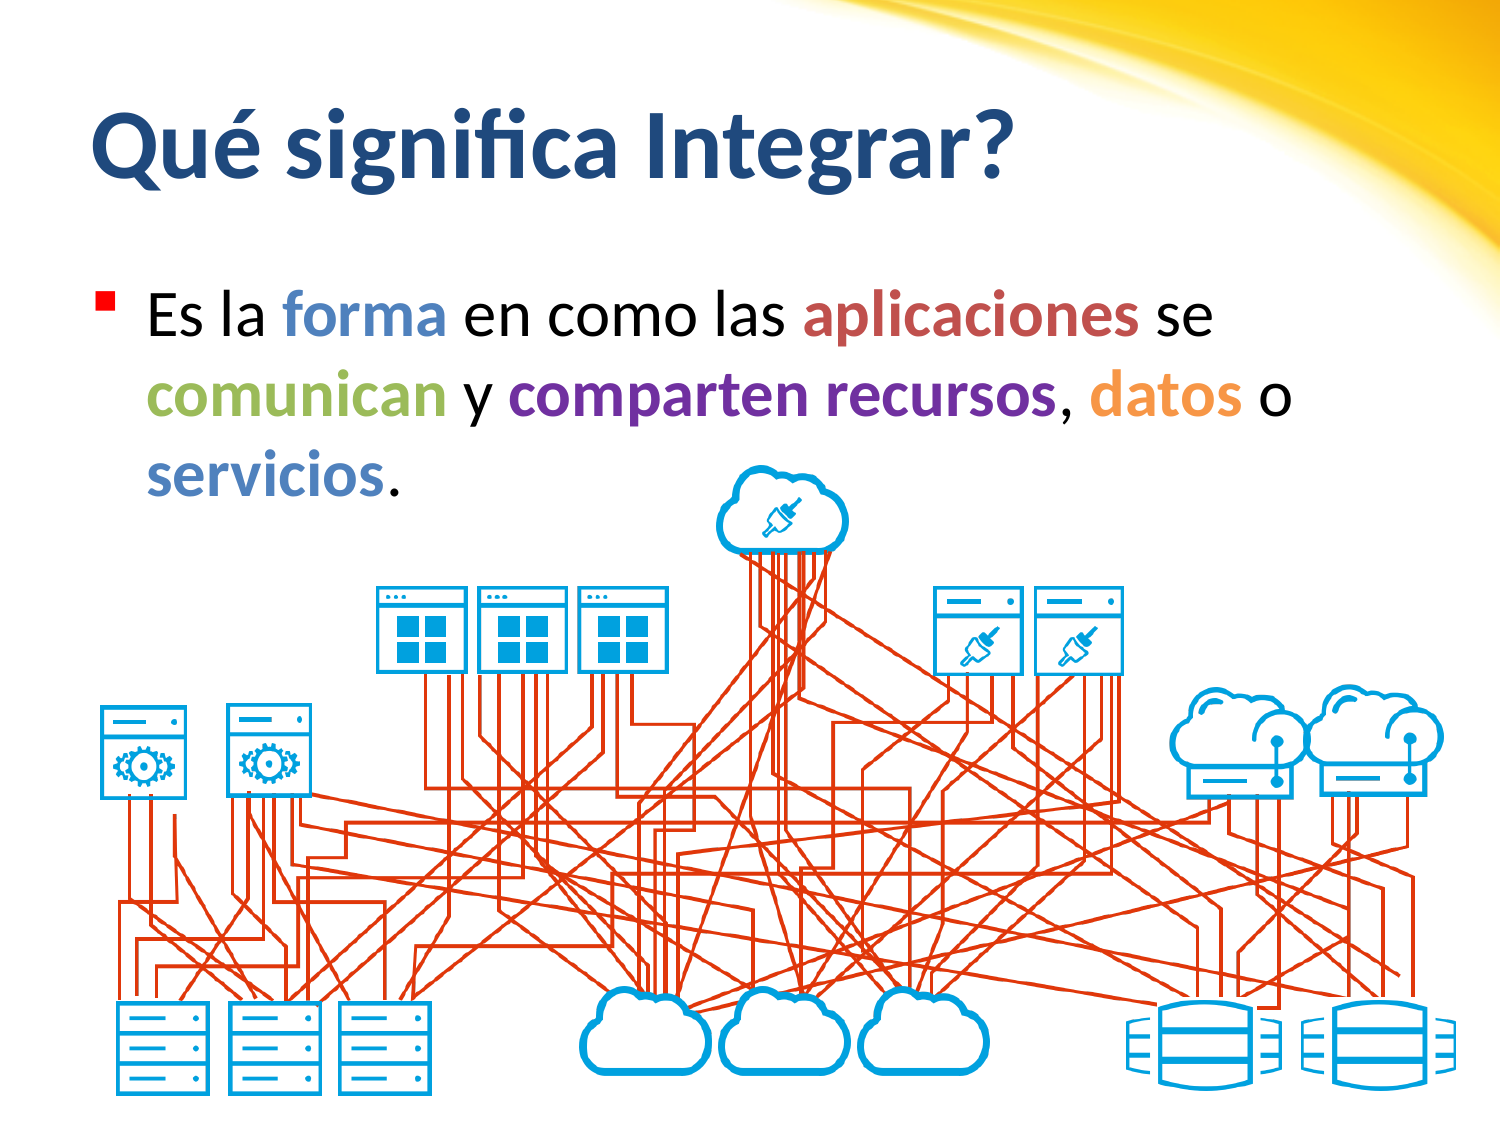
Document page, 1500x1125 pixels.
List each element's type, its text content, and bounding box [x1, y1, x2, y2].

picture [105, 710, 183, 734]
picture [724, 474, 841, 547]
picture [100, 465, 1457, 1125]
list Es la forma en como las aplicaciones se comunican y comparten recursos, datos o servicios. [75, 262, 1425, 1005]
title Qué significa Integrar? [75, 45, 1425, 233]
picture [105, 740, 183, 796]
picture [770, 0, 1500, 348]
